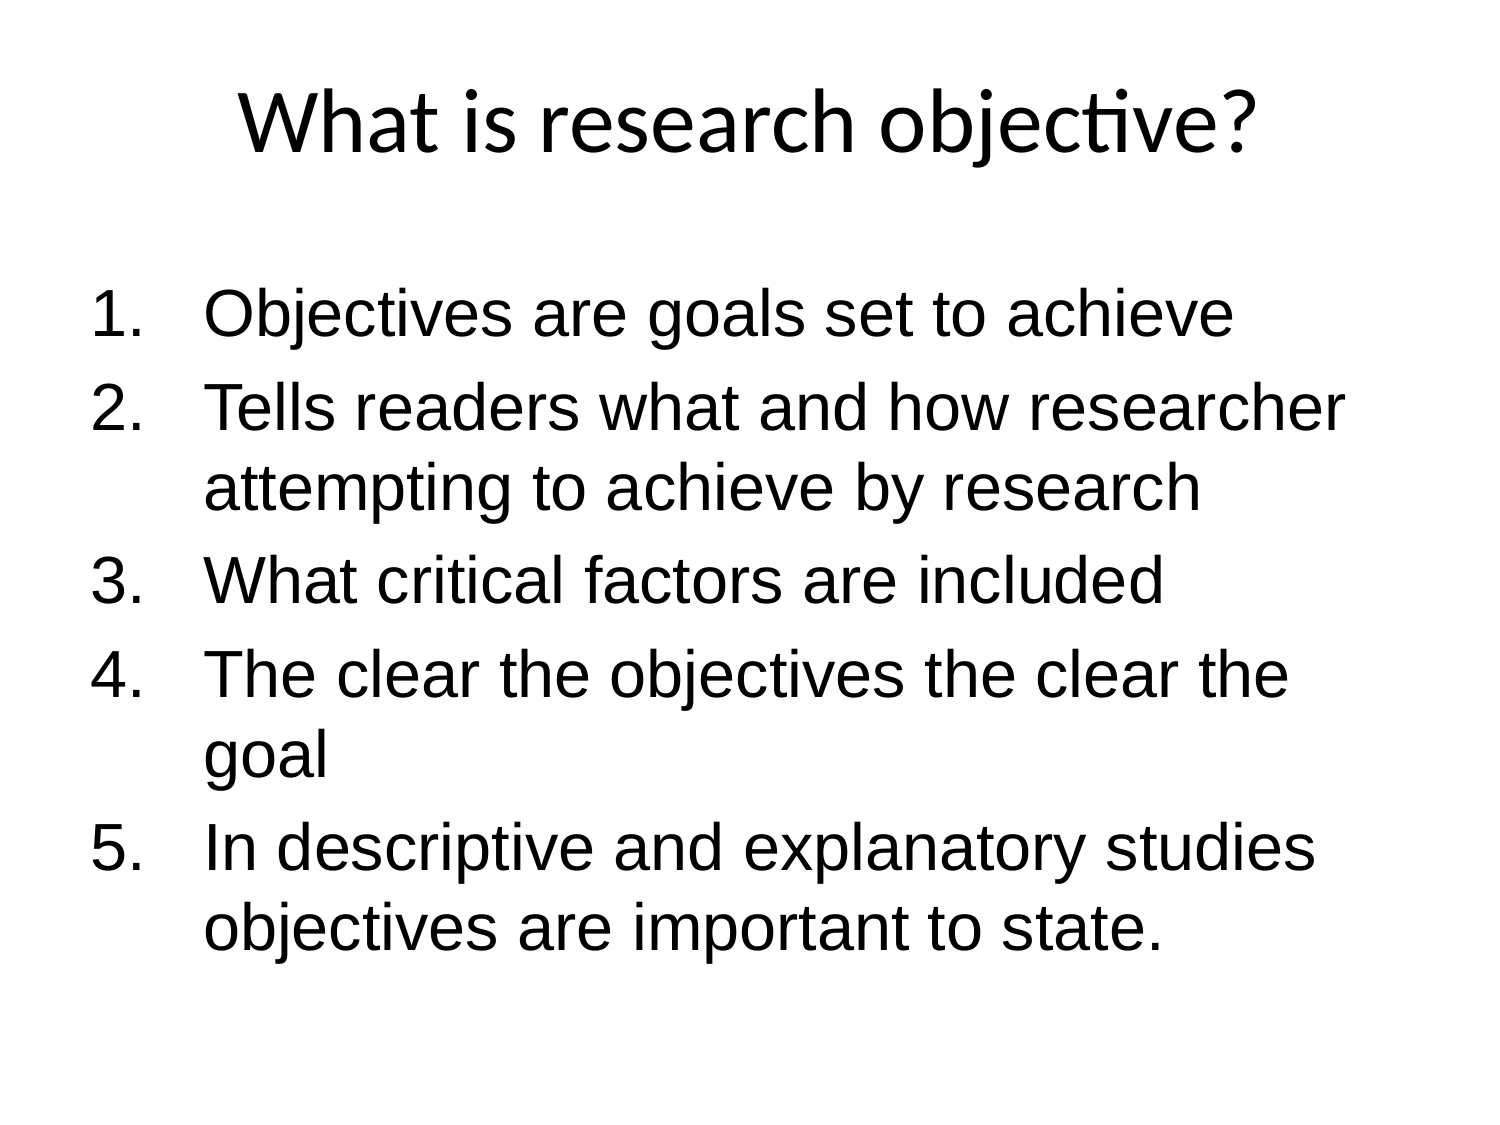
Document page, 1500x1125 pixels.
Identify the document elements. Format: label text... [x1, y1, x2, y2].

title What is research objective? [74, 44, 1426, 188]
list Objectives are goals set to achieve Tells readers what and how researcher attempting to achieve by research What critical factors are included The clear the objectives the clear the goal In descriptive and explanatory studies objectives are important to state. [74, 262, 1426, 1013]
